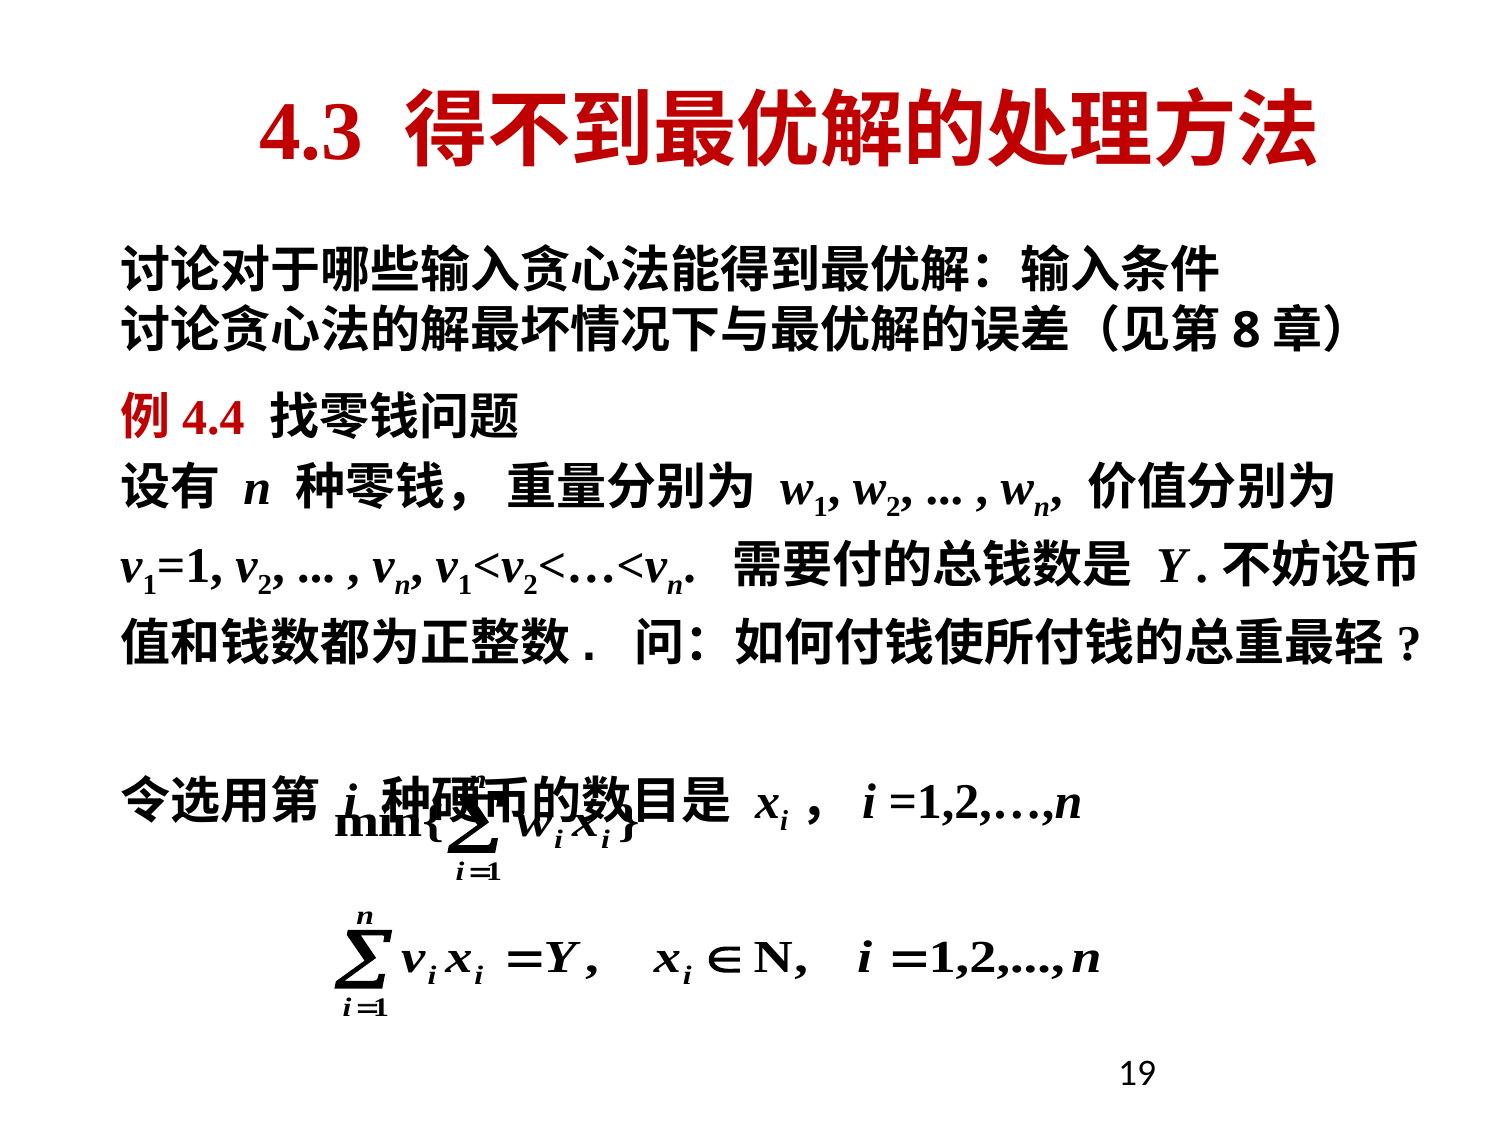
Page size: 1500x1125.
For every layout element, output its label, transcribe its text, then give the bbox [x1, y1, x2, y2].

text_box 讨论对于哪些输入贪心法能得到最优解：输入条件 讨论贪心法的解最坏情况下与最优解的误差（见第8章） [105, 230, 1388, 365]
text_box 例4.4 找零钱问题 设有 n 种零钱， 重量分别为 w1, w2, ... , wn, 价值分别为 v1=1, v2, ... , vn, v1<v2<…<vn. 需要付的总钱数是 Y .不妨设币 值和钱数都为正整数. 问：如何付钱使所付钱的总重最轻? 令选用第 i 种硬币的数目是 xi，i =1,2,…,n [105, 376, 1453, 776]
slide_number 19 [1103, 1040, 1454, 1101]
title 4.3 得不到最优解的处理方法 [66, 74, 1492, 179]
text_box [327, 758, 1167, 1027]
